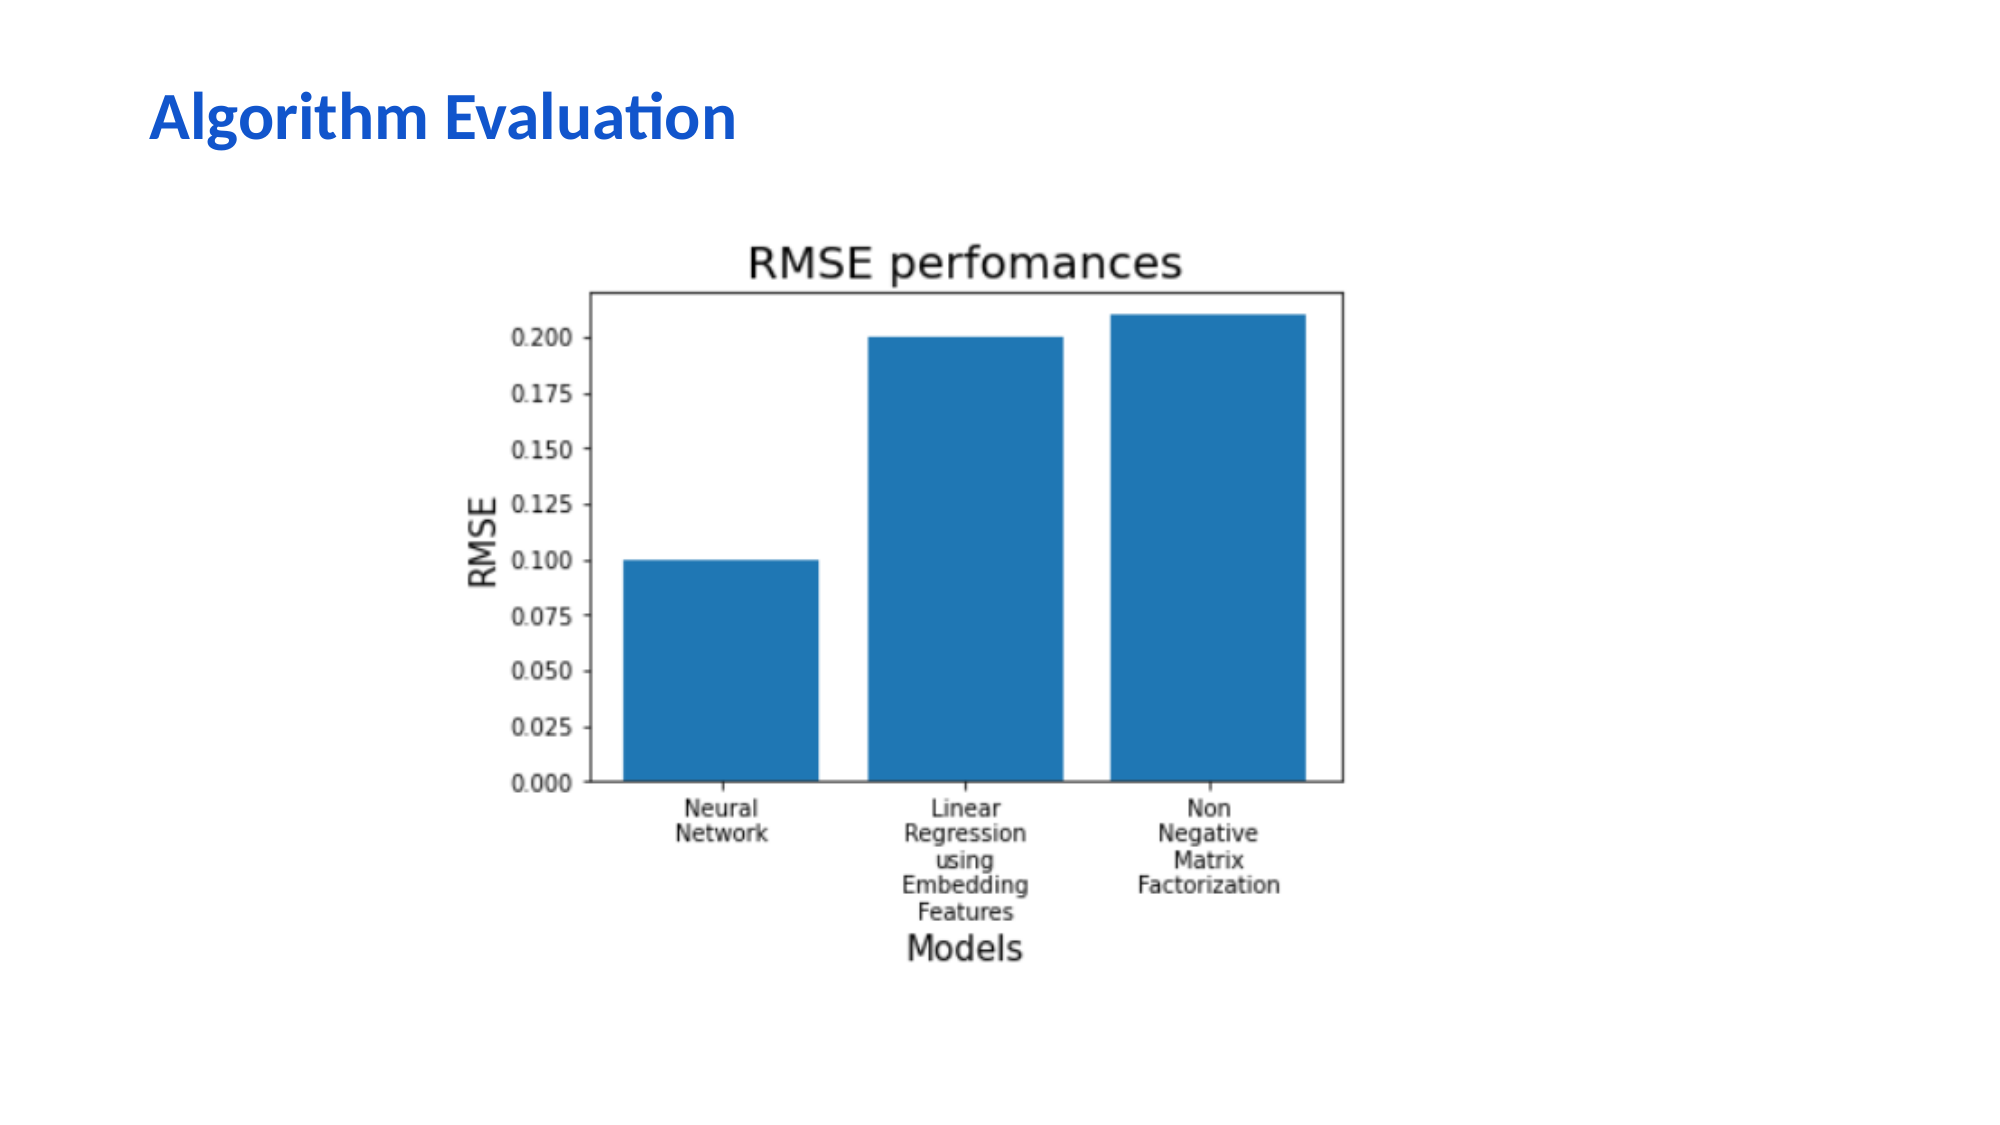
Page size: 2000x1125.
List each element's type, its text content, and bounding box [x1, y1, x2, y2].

title Algorithm Evaluation [129, 62, 1729, 163]
picture [463, 231, 1395, 978]
